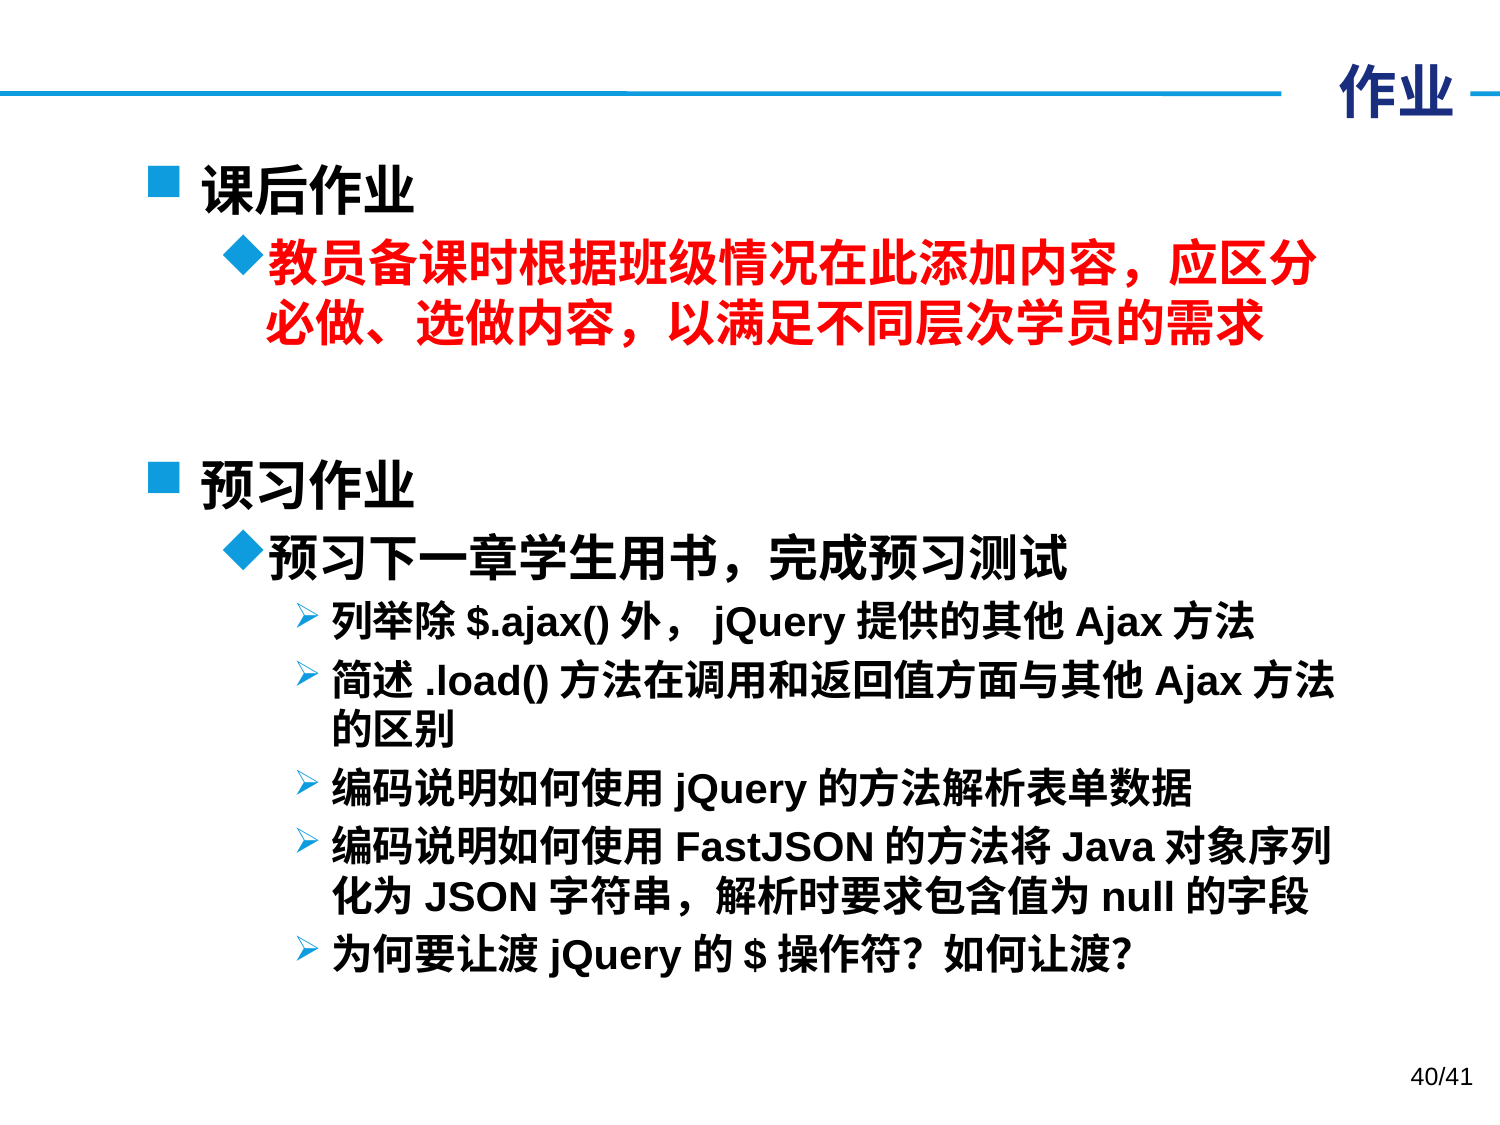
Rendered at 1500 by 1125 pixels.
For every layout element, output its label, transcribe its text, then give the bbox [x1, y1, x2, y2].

title 作业 [1281, 46, 1471, 133]
slide_number 40/41 [1138, 1053, 1489, 1114]
list 课后作业 教员备课时根据班级情况在此添加内容，应区分必做、选做内容，以满足不同层次学员的需求 预习作业 预习下一章学生用书，完成预习测试 列举除$.ajax()外，jQuery提供的其他Ajax方法 简述.load()方法在调用和返回值方面与其他Ajax方法的区别 编码说明如何使用jQuery的方法解析表单数据 编码说明如何使用FastJSON的方法将Java对象序列化为JSON字符串，解析时要求包含值为null的字段 为何要让渡jQuery的$操作符？如何让渡？ [128, 148, 1383, 993]
